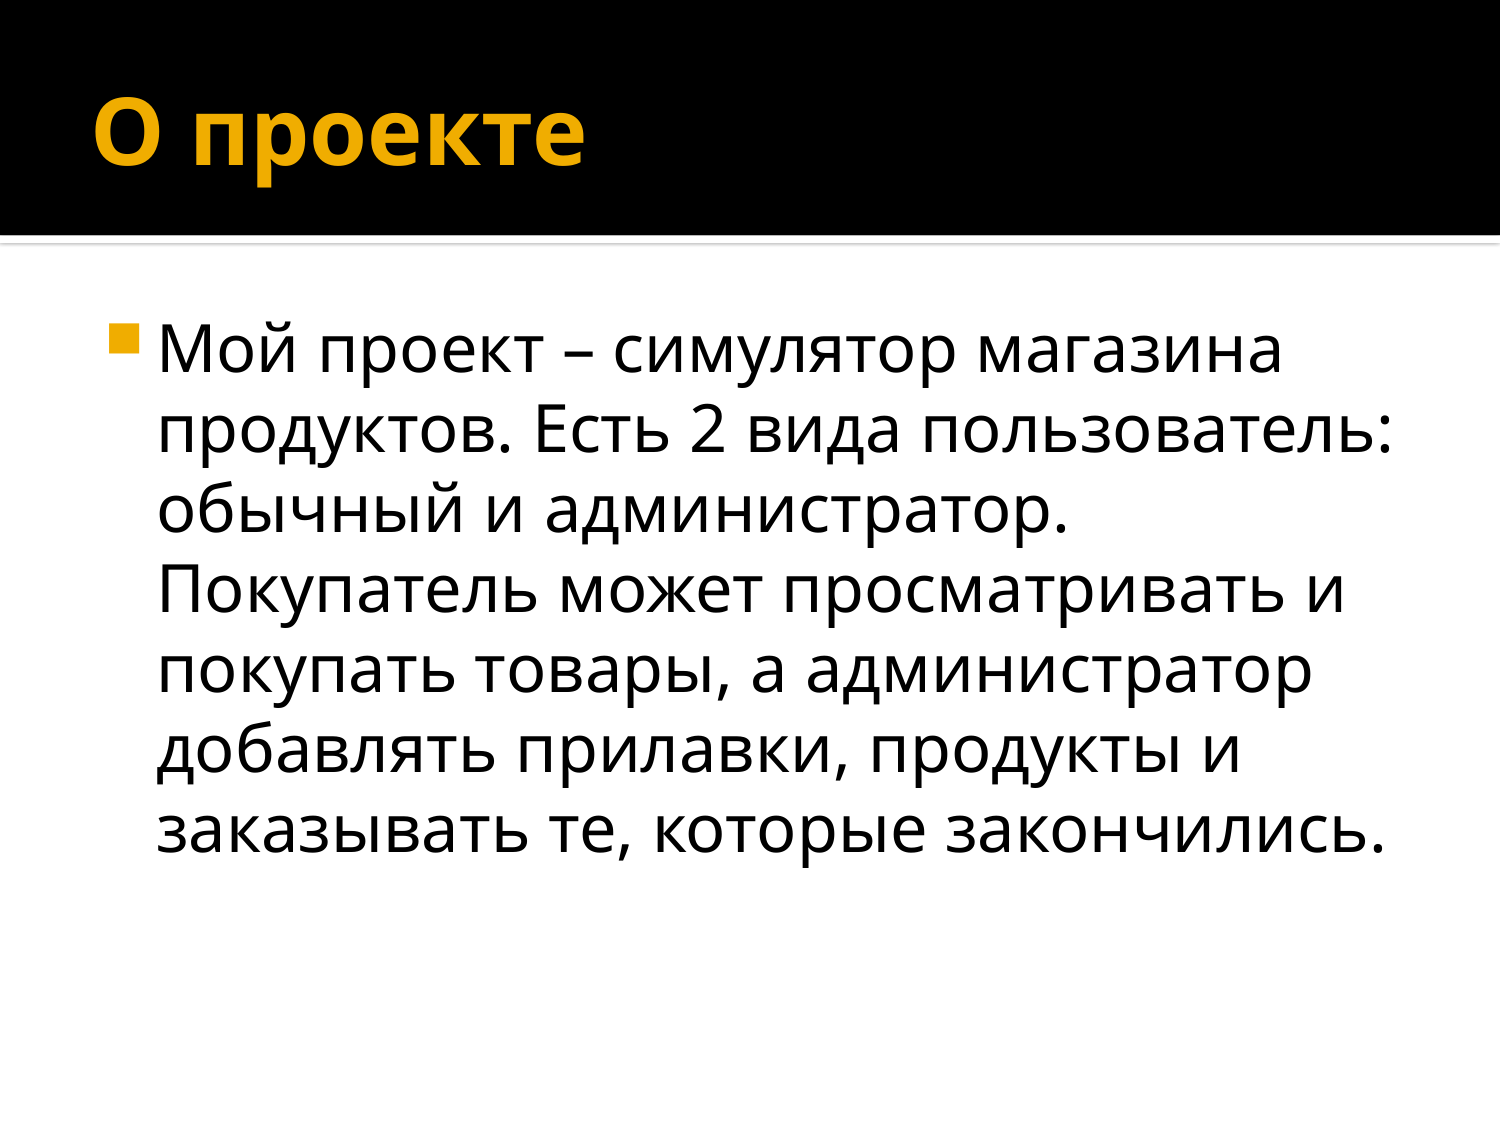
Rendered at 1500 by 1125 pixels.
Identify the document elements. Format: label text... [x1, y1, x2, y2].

list Мой проект – симулятор магазина продуктов. Есть 2 вида пользователь: обычный и администратор. Покупатель может просматривать и покупать товары, а администратор добавлять прилавки, продукты и заказывать те, которые закончились. [75, 291, 1425, 1050]
title О проекте [75, 25, 1425, 231]
